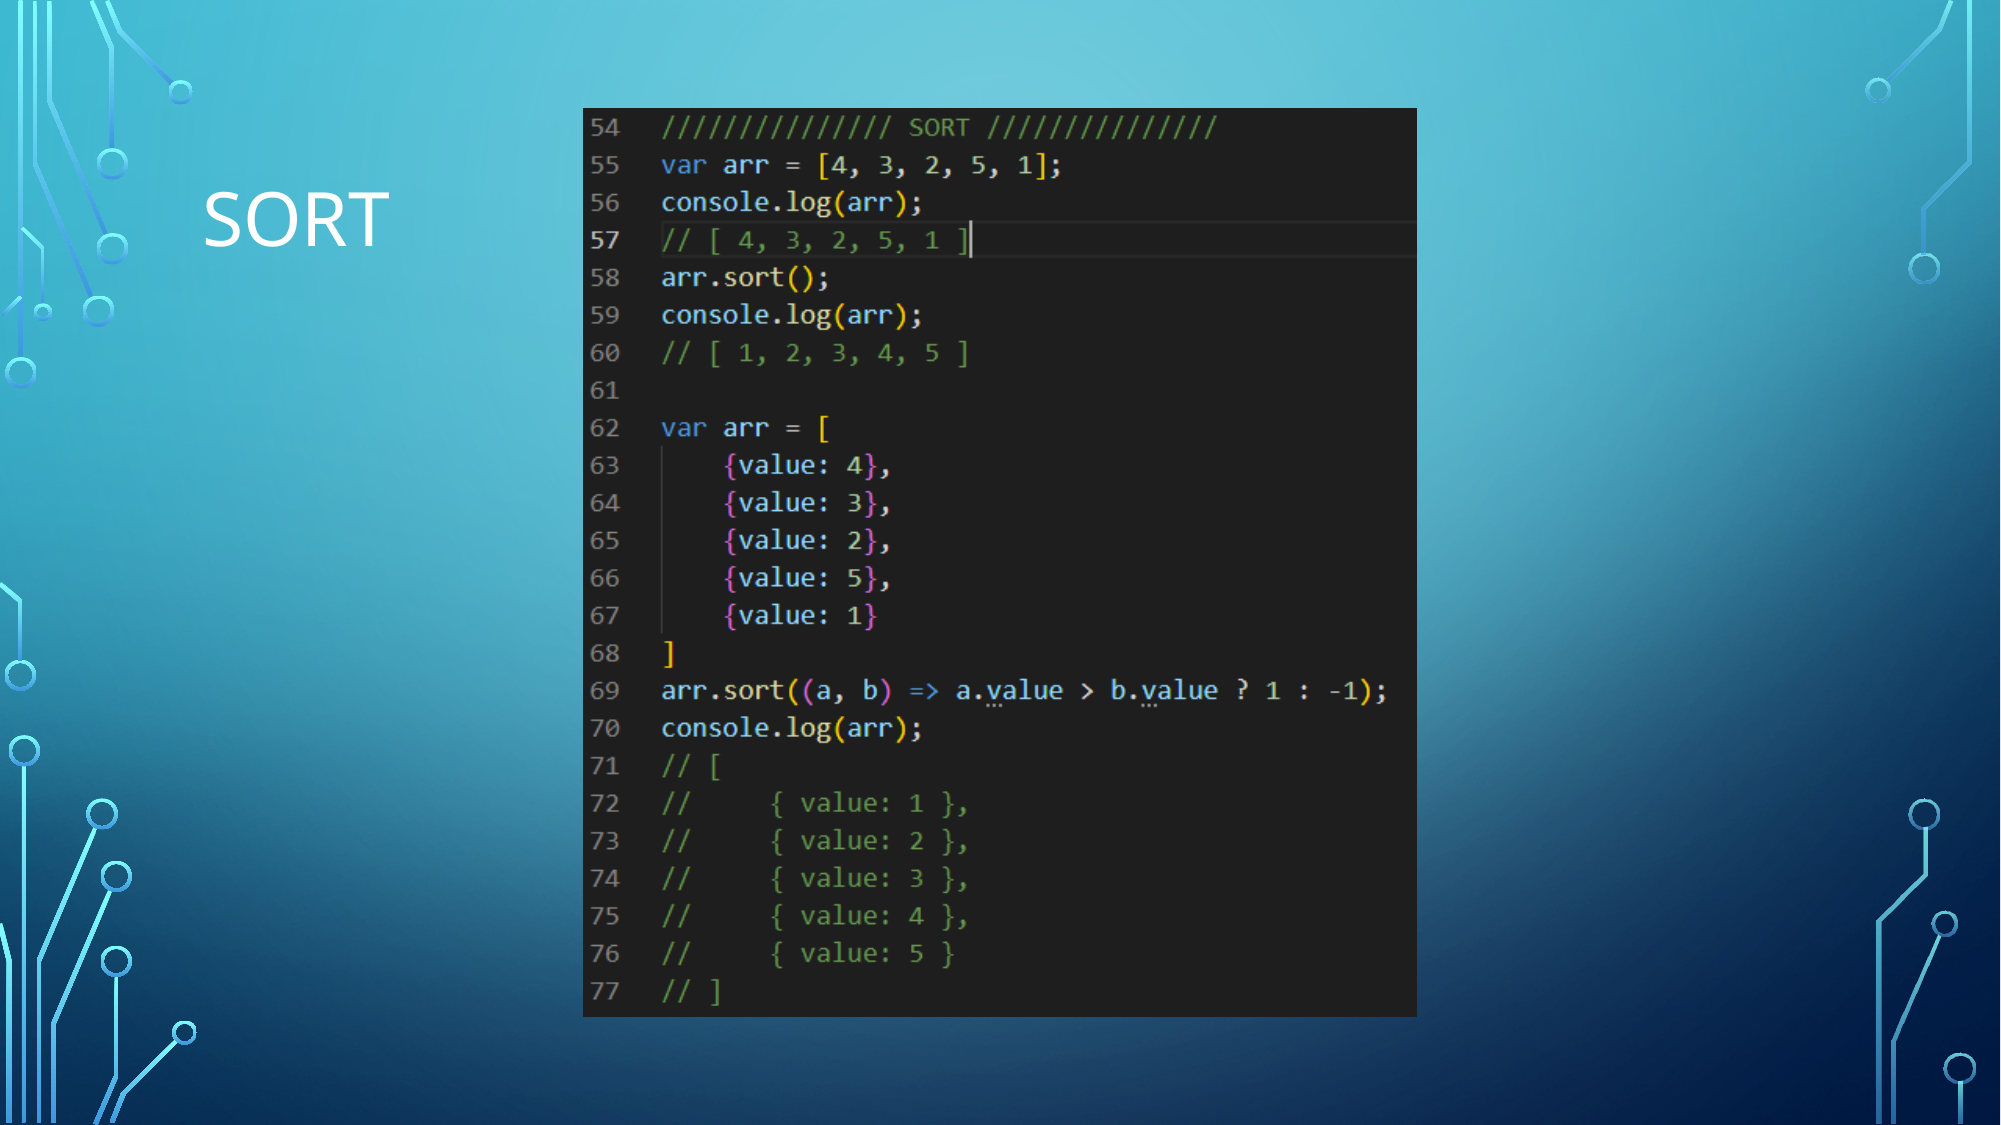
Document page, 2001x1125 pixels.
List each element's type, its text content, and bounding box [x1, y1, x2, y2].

title SORT [187, 101, 1813, 344]
picture [583, 108, 1417, 1017]
